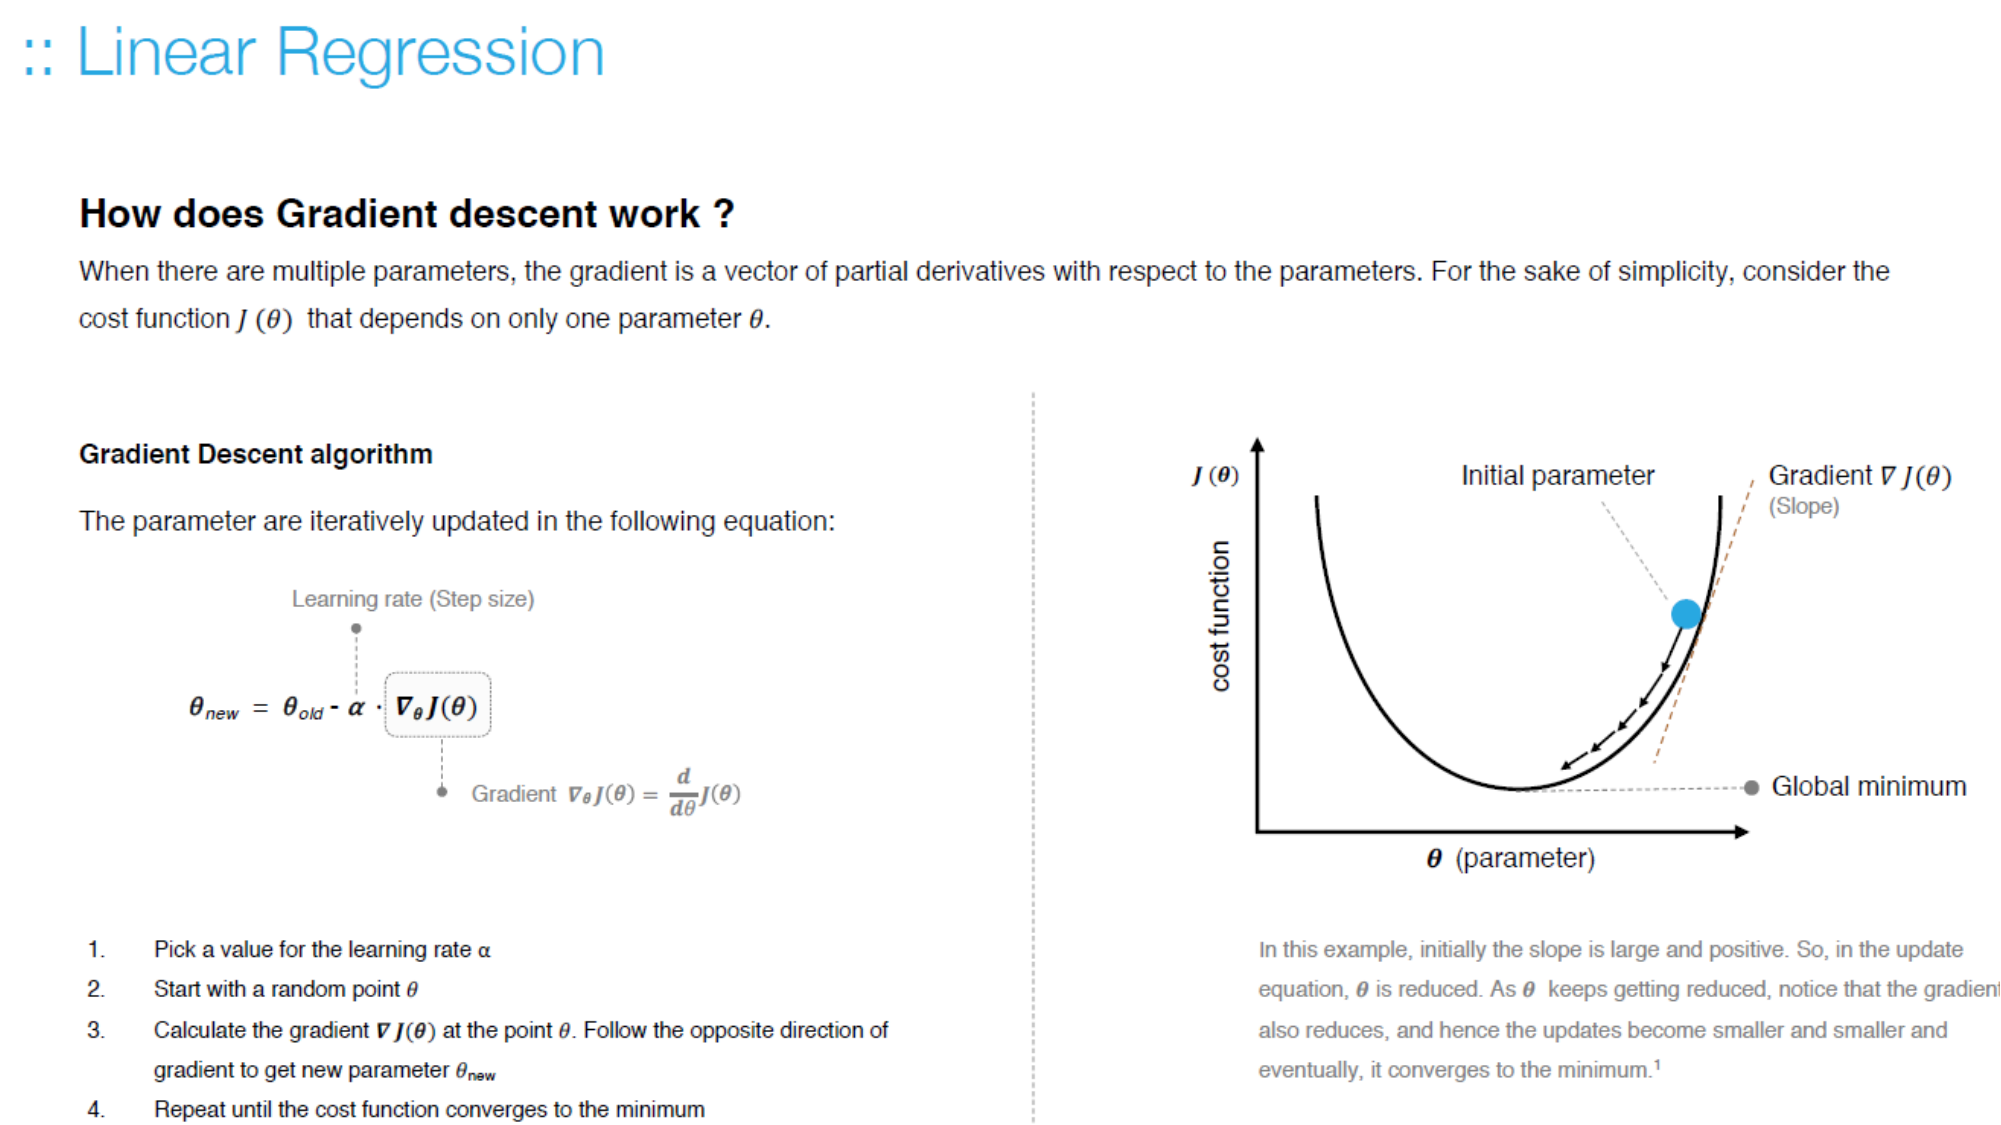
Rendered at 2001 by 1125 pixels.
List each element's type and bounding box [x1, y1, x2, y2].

list [0, 0, 2000, 1125]
